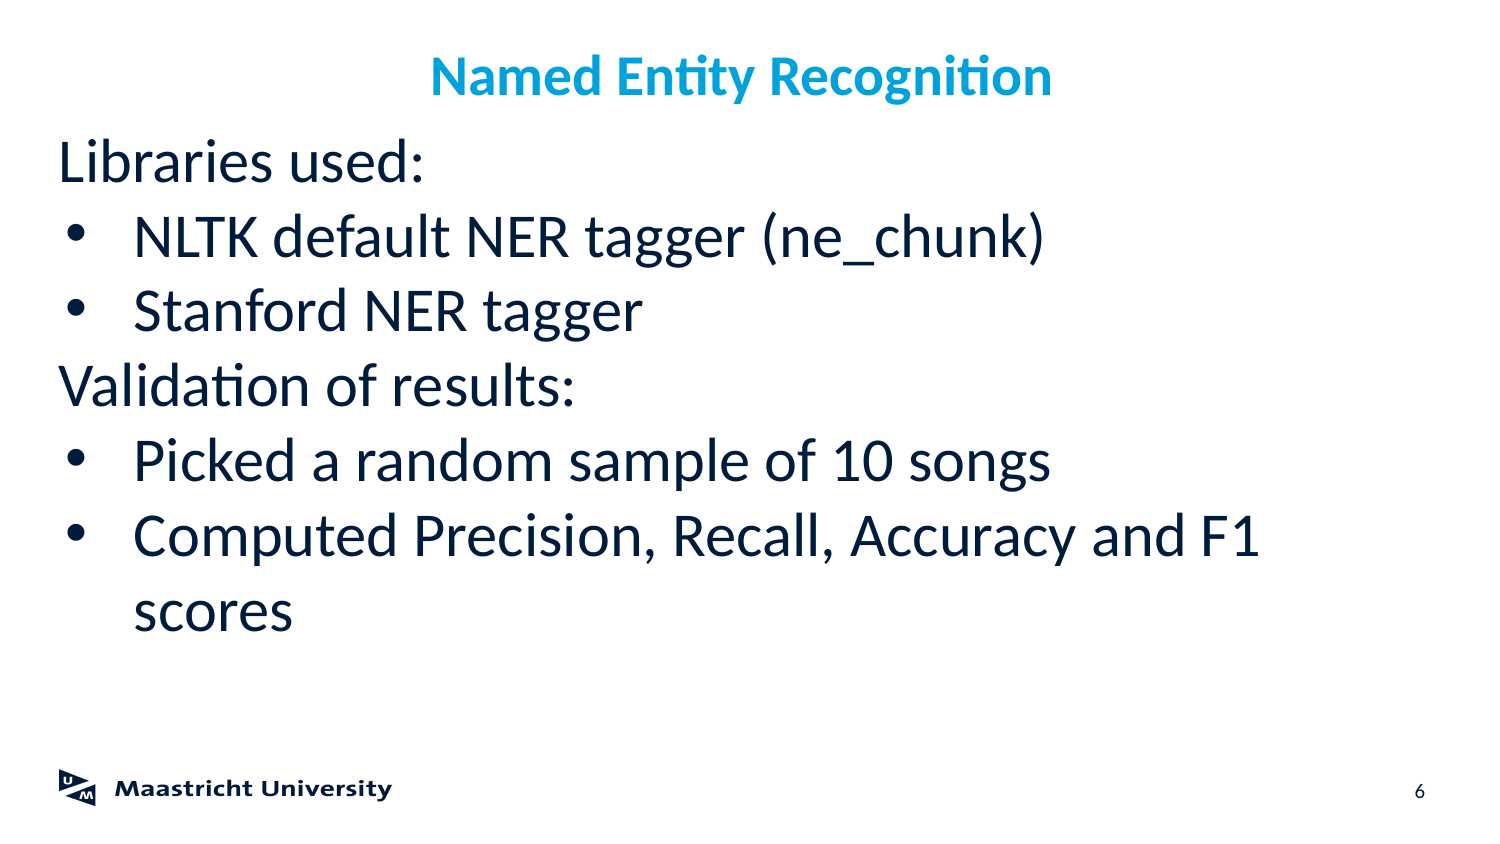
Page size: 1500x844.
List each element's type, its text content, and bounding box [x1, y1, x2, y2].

title Named Entity Recognition [59, 38, 1425, 108]
list Libraries used: NLTK default NER tagger (ne_chunk) Stanford NER tagger Validation of results: Picked a random sample of 10 songs Computed Precision, Recall, Accuracy and F1 scores [59, 119, 1425, 726]
slide_number ‹#› [1364, 777, 1425, 823]
picture [59, 759, 405, 822]
